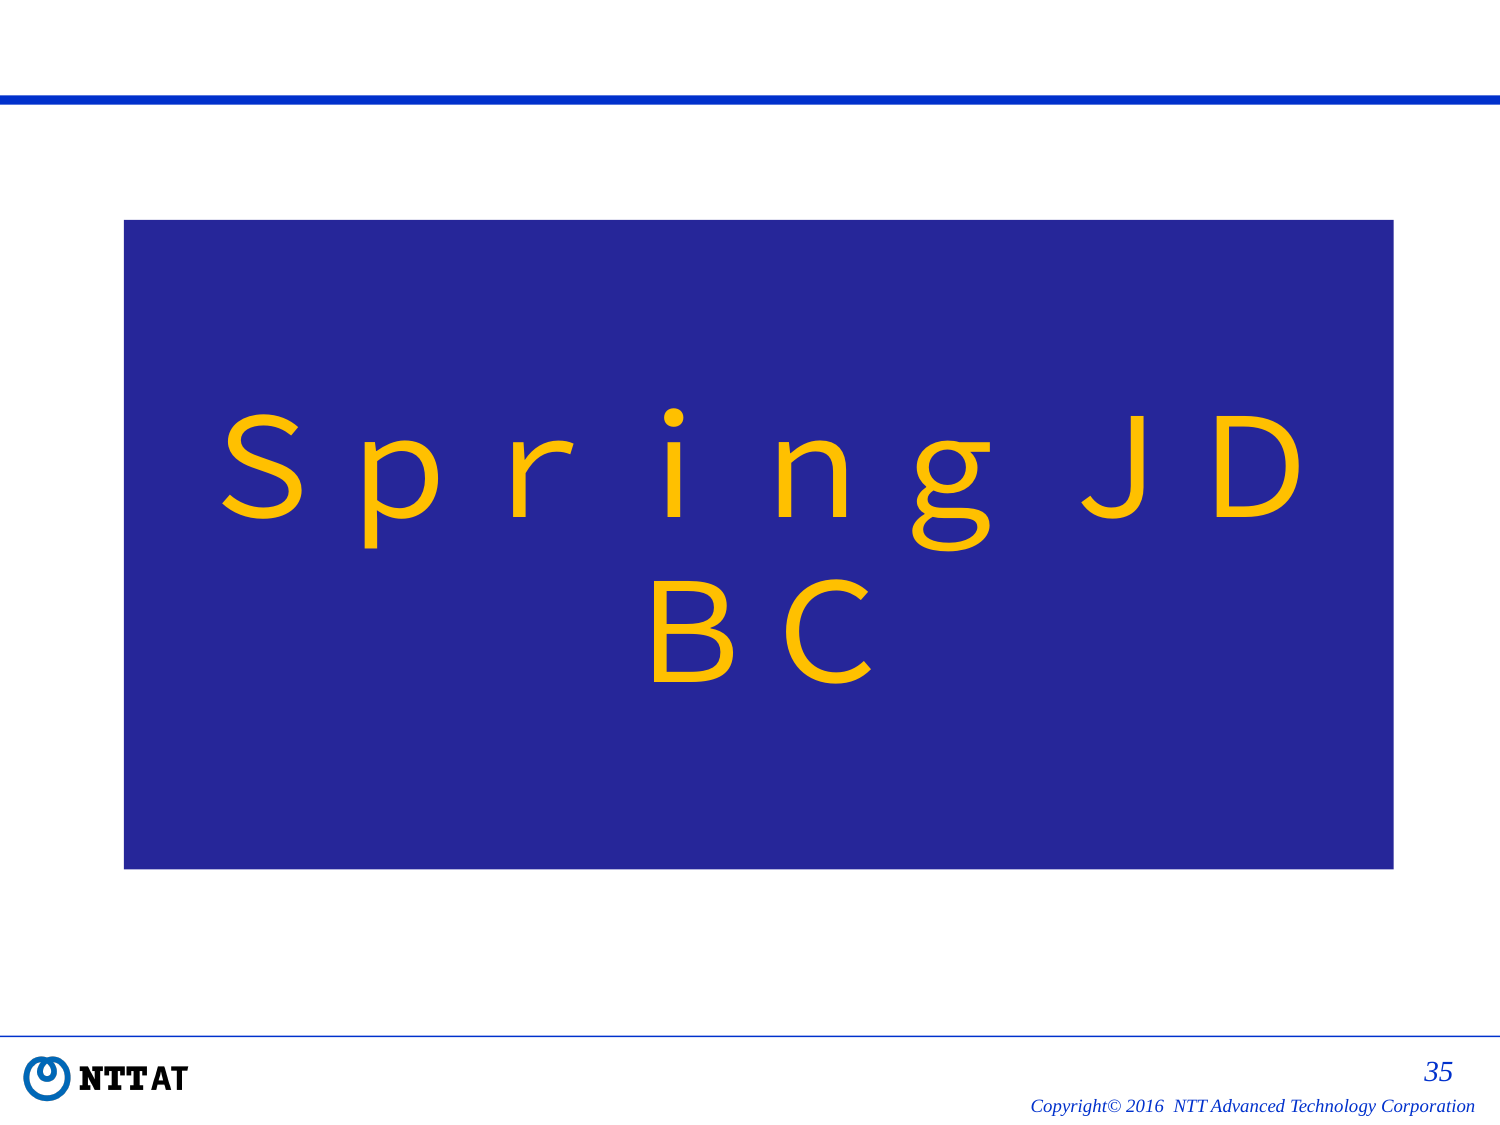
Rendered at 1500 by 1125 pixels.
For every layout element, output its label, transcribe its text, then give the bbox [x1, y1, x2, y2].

picture [0, 1038, 213, 1125]
slide_number 34 [1391, 1056, 1455, 1083]
list Ｓｐｒｉｎｇ ＪＤＢＣ [123, 219, 1394, 870]
